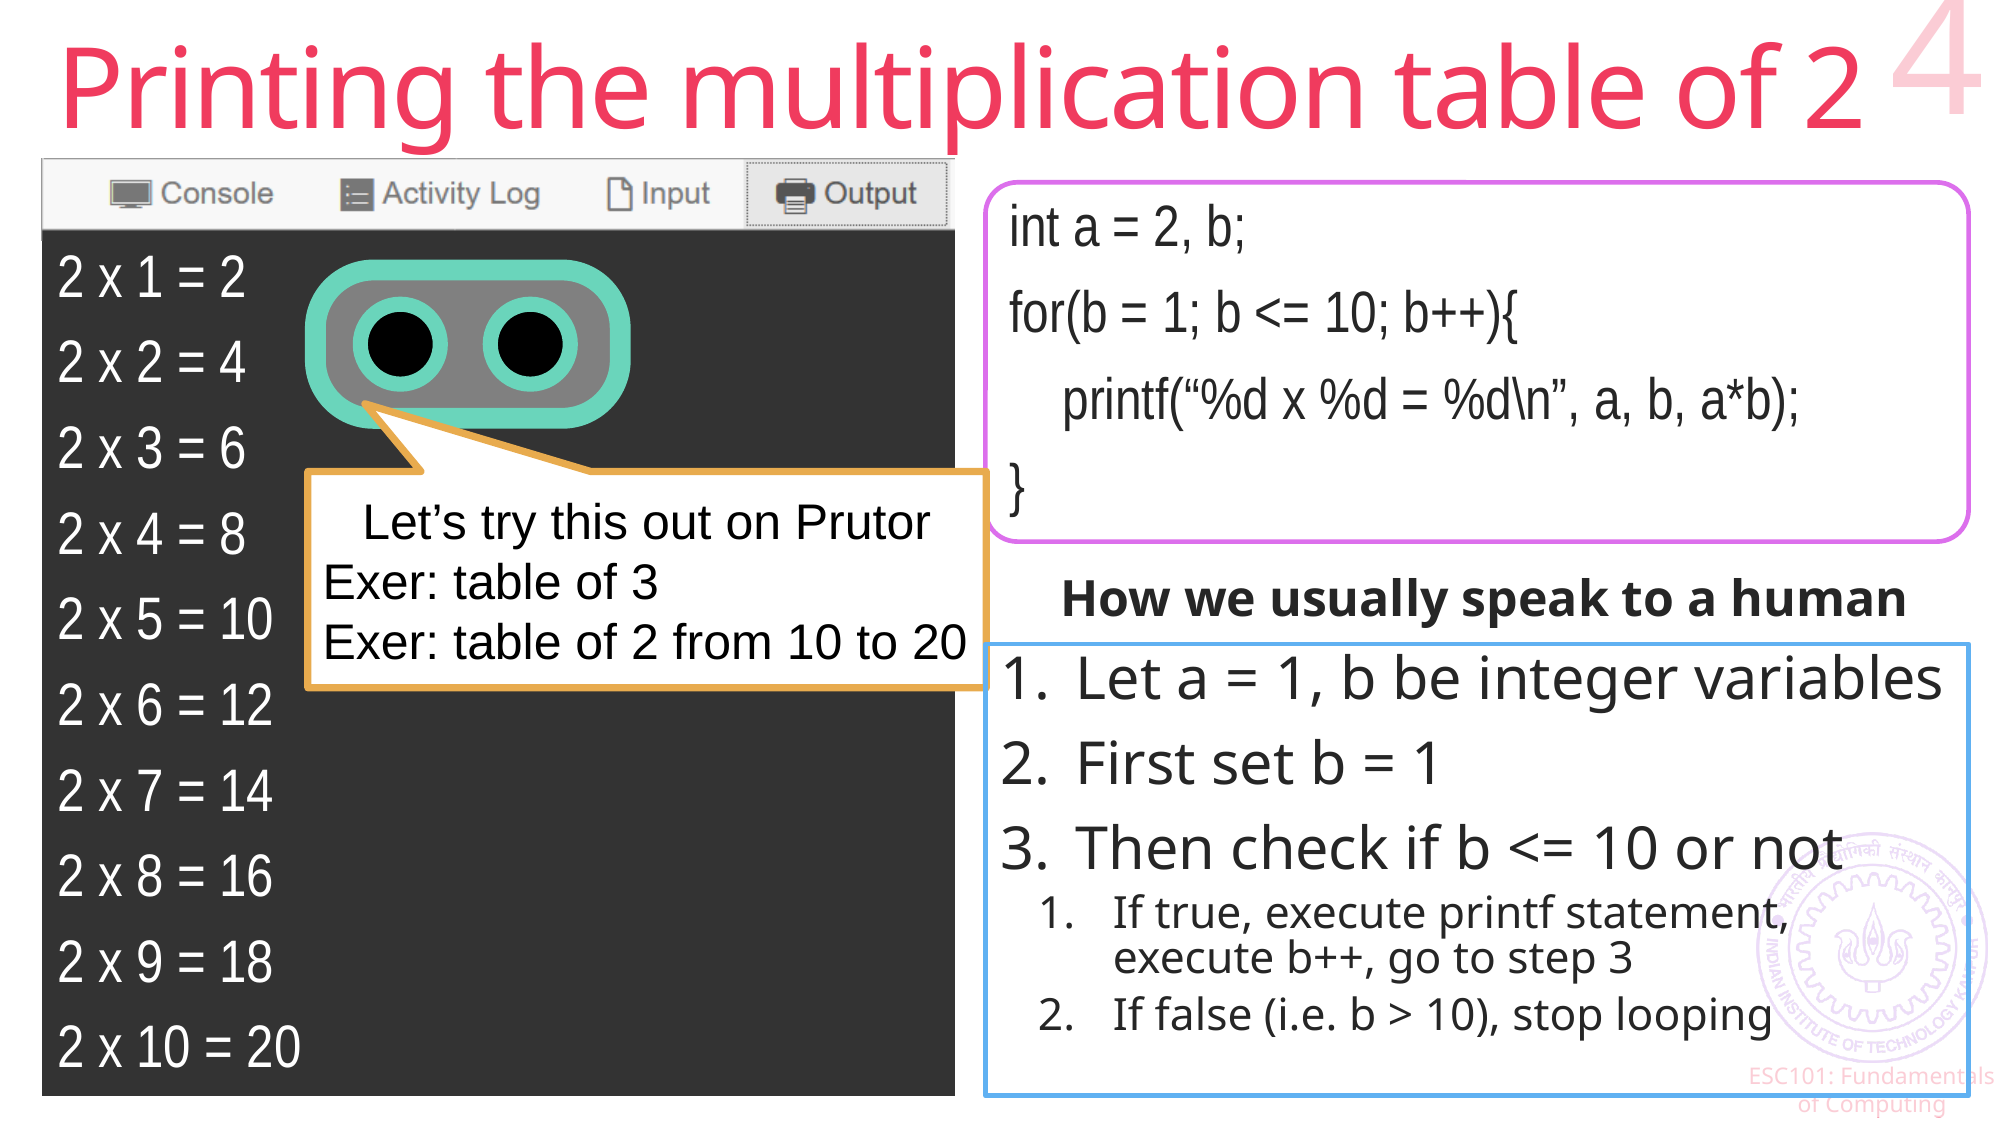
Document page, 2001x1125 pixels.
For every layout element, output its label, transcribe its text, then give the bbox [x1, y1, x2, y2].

slide_number 4 [1520, 6, 2000, 183]
text_box How we usually speak to a human [985, 568, 1969, 643]
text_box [315, 269, 621, 419]
title Printing the multiplication table of 2 [41, 5, 1945, 183]
text_box int a = 2, b; for(b = 1; b <= 10; b++){ printf(“%d x %d = %d\n”, a, b, a*b); } [985, 182, 1969, 542]
text_box Let’s try this out on Prutor Exer: table of 3 Exer: table of 2 from 10 to 20 [955, 470, 988, 689]
list Let a = 1, b be integer variables First set b = 1 Then check if b <= 10 or not If true, execute printf statement, execute b++, go to step 3 If false (i.e. b > 10), stop looping [985, 643, 1969, 1096]
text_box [41, 158, 955, 1097]
